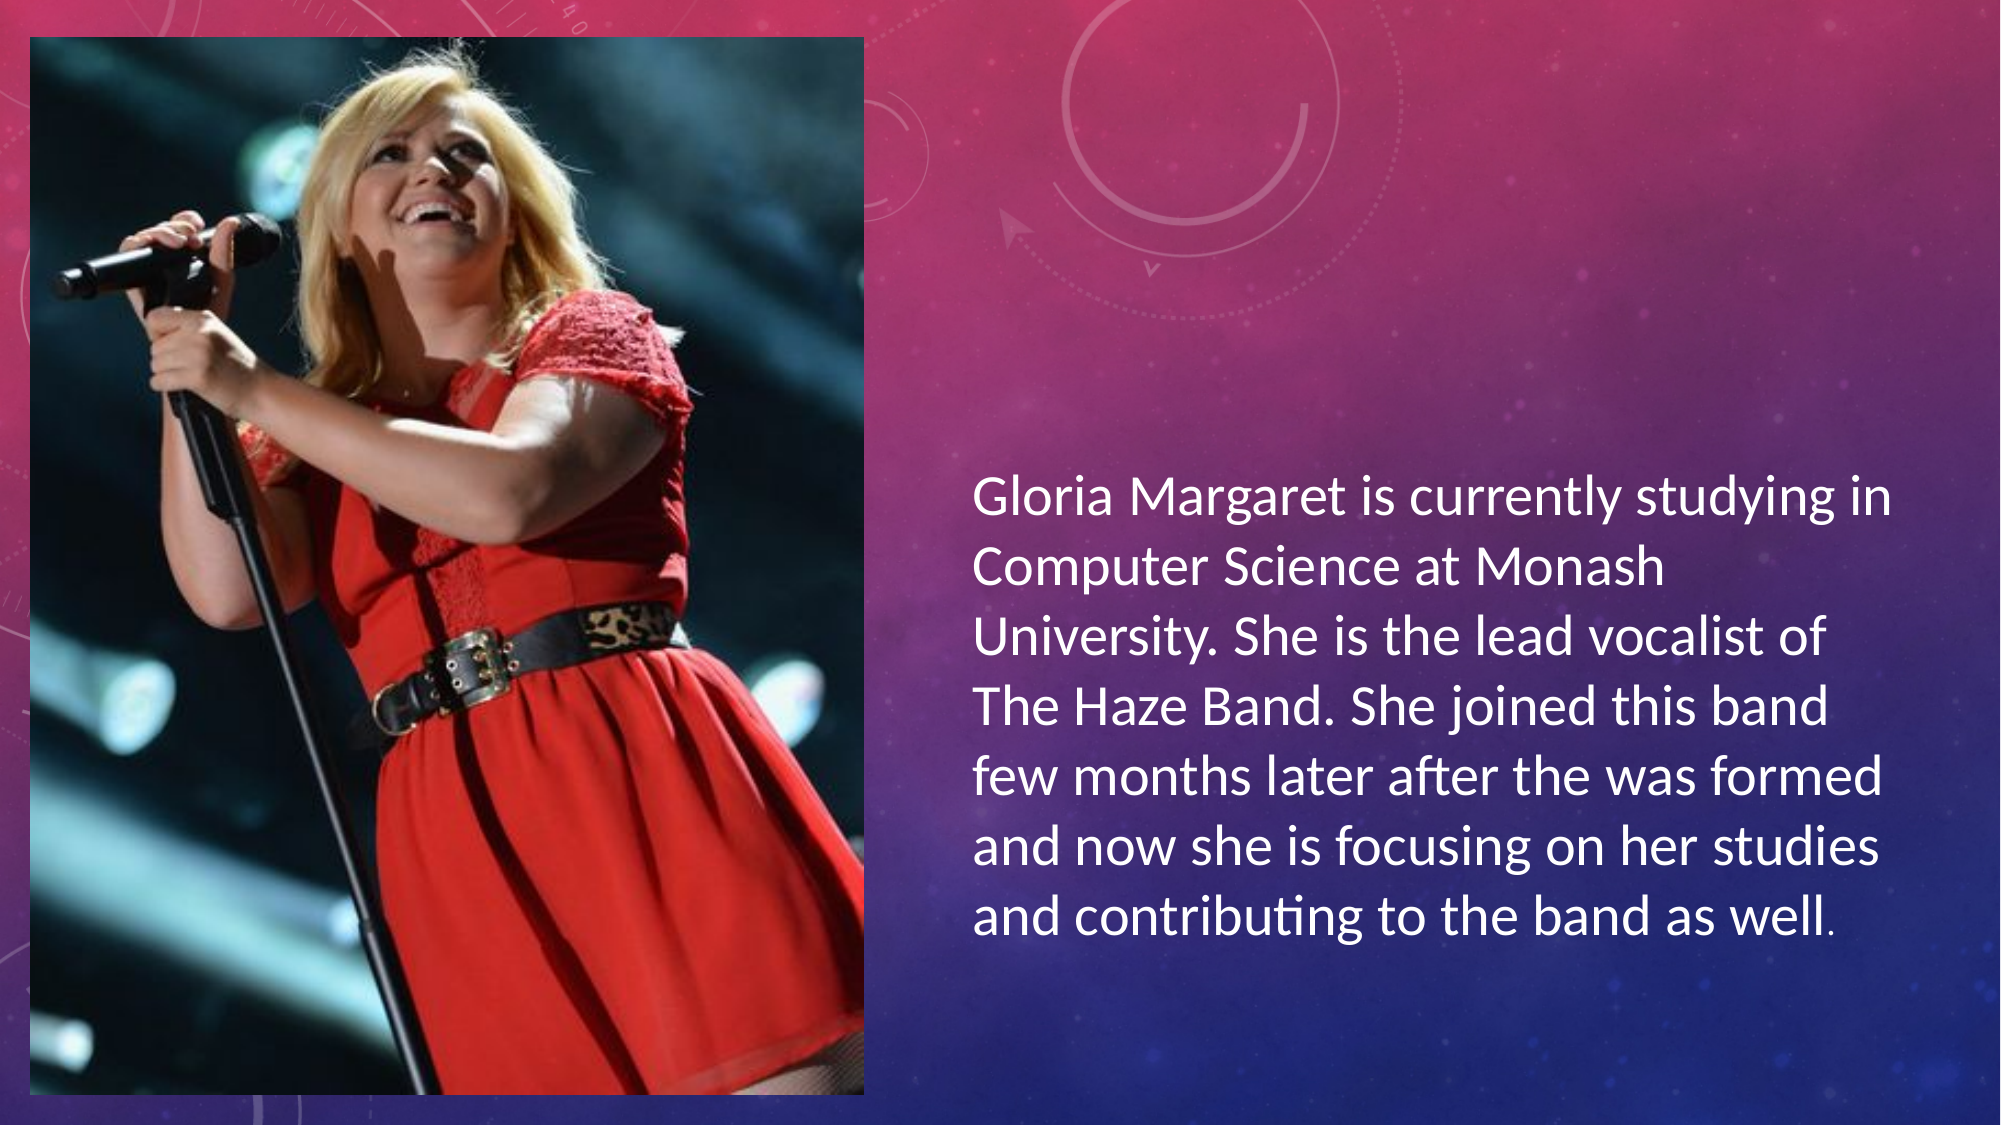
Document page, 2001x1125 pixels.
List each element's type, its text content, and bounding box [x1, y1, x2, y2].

text_box Gloria Margaret is currently studying in Computer Science at Monash University. She is the lead vocalist of The Haze Band. She joined this band few months later after the was formed and now she is focusing on her studies and contributing to the band as well. [957, 450, 1925, 1000]
picture [0, 0, 2001, 1125]
